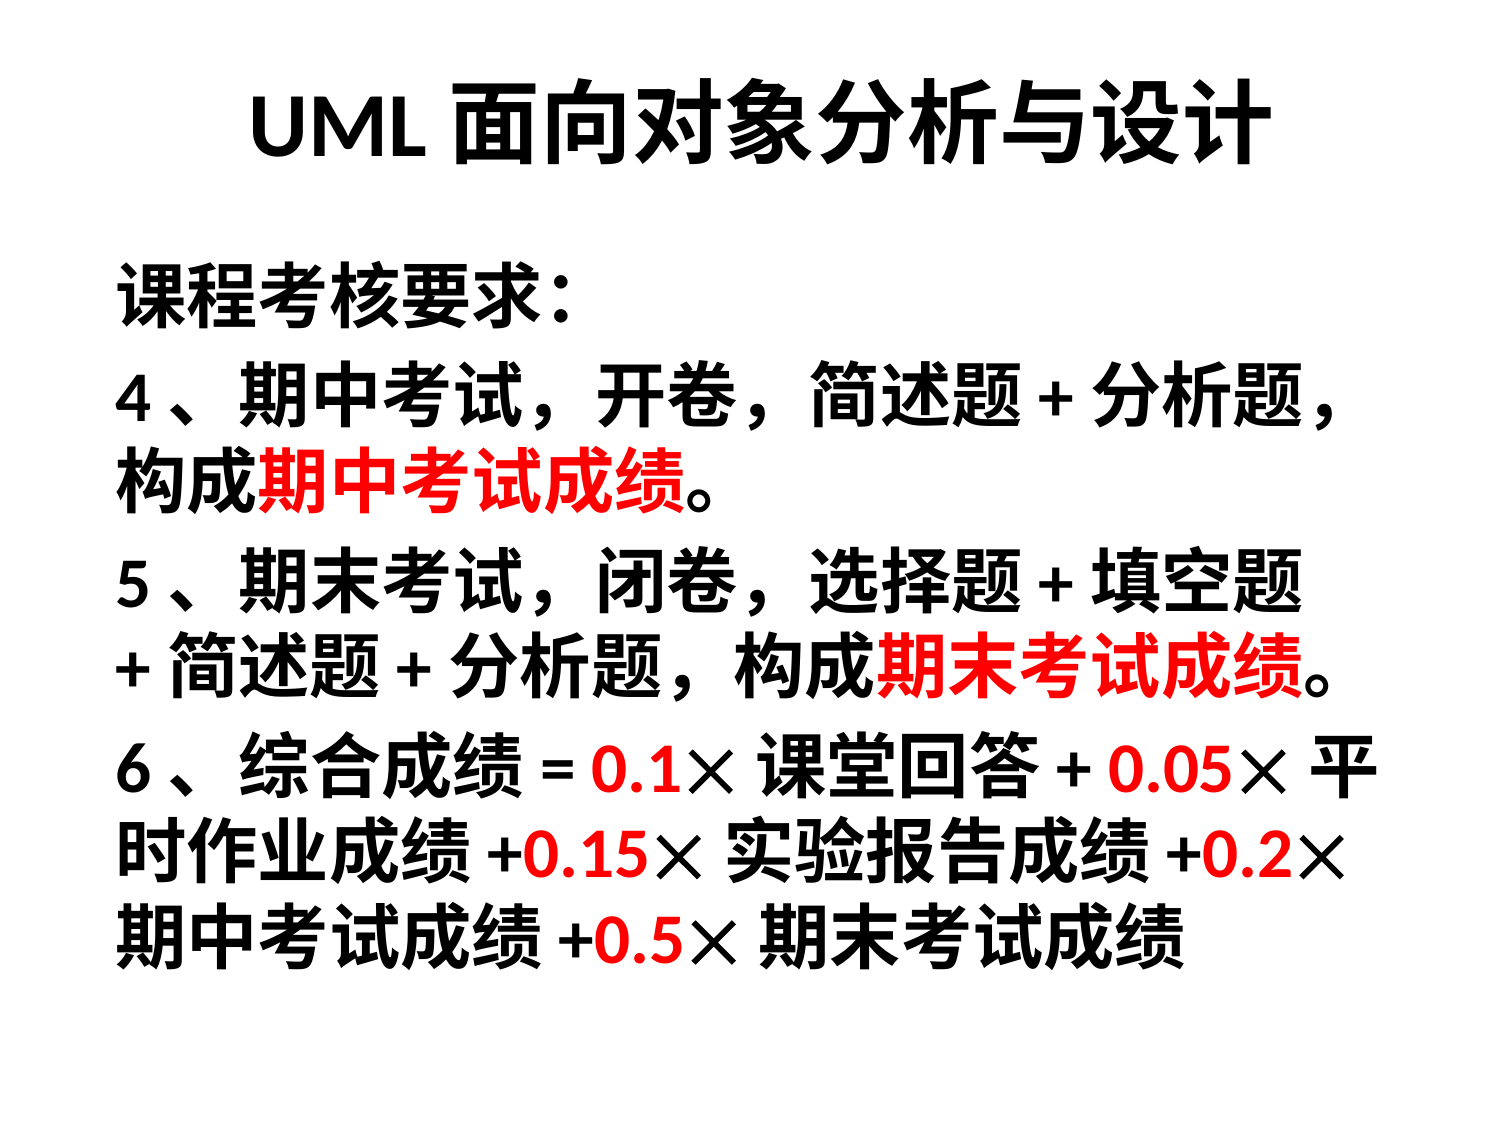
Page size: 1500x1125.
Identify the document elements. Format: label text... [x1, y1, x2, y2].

title UML面向对象分析与设计 [123, 42, 1399, 197]
subtitle 课程考核要求： 4、期中考试，开卷，简述题+分析题，构成期中考试成绩。 5、期末考试，闭卷，选择题+填空题+简述题+分析题，构成期末考试成绩。 6、综合成绩= 0.1课堂回答+ 0.05平时作业成绩+0.15实验报告成绩+0.2期中考试成绩+0.5期末考试成绩 [100, 243, 1400, 1024]
